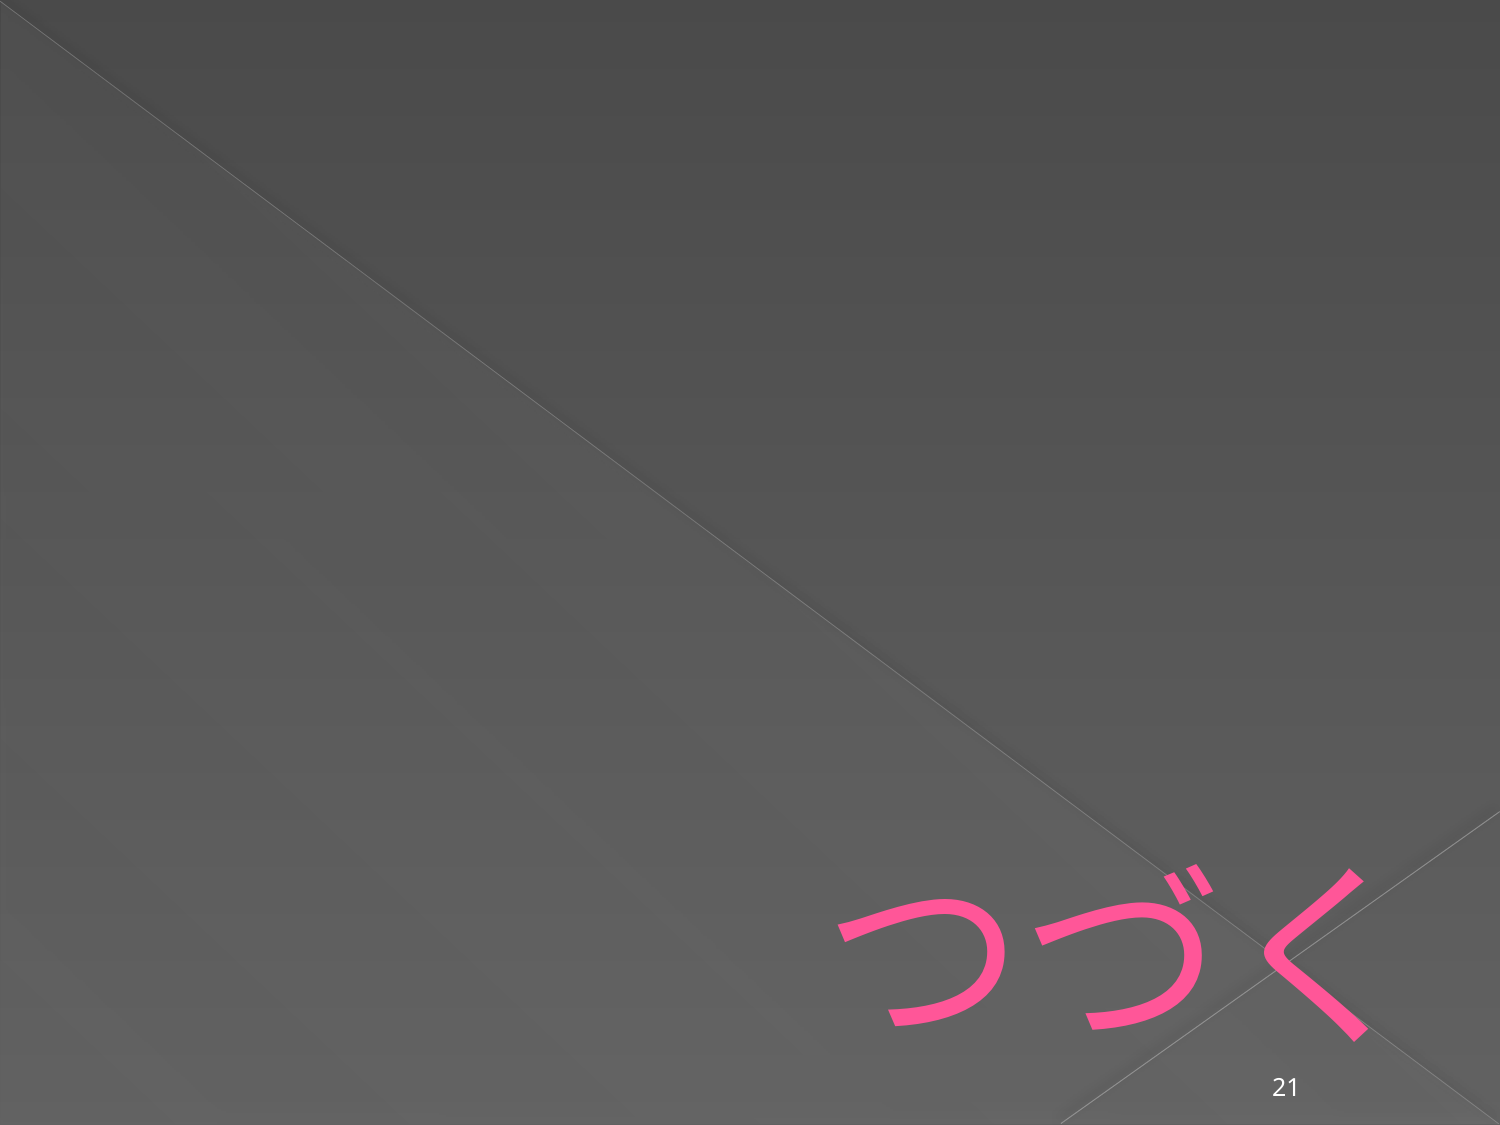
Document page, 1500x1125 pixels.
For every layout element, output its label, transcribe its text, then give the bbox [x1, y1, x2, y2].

slide_number 21 [1245, 1063, 1328, 1113]
text_box つづく [809, 822, 1447, 1077]
